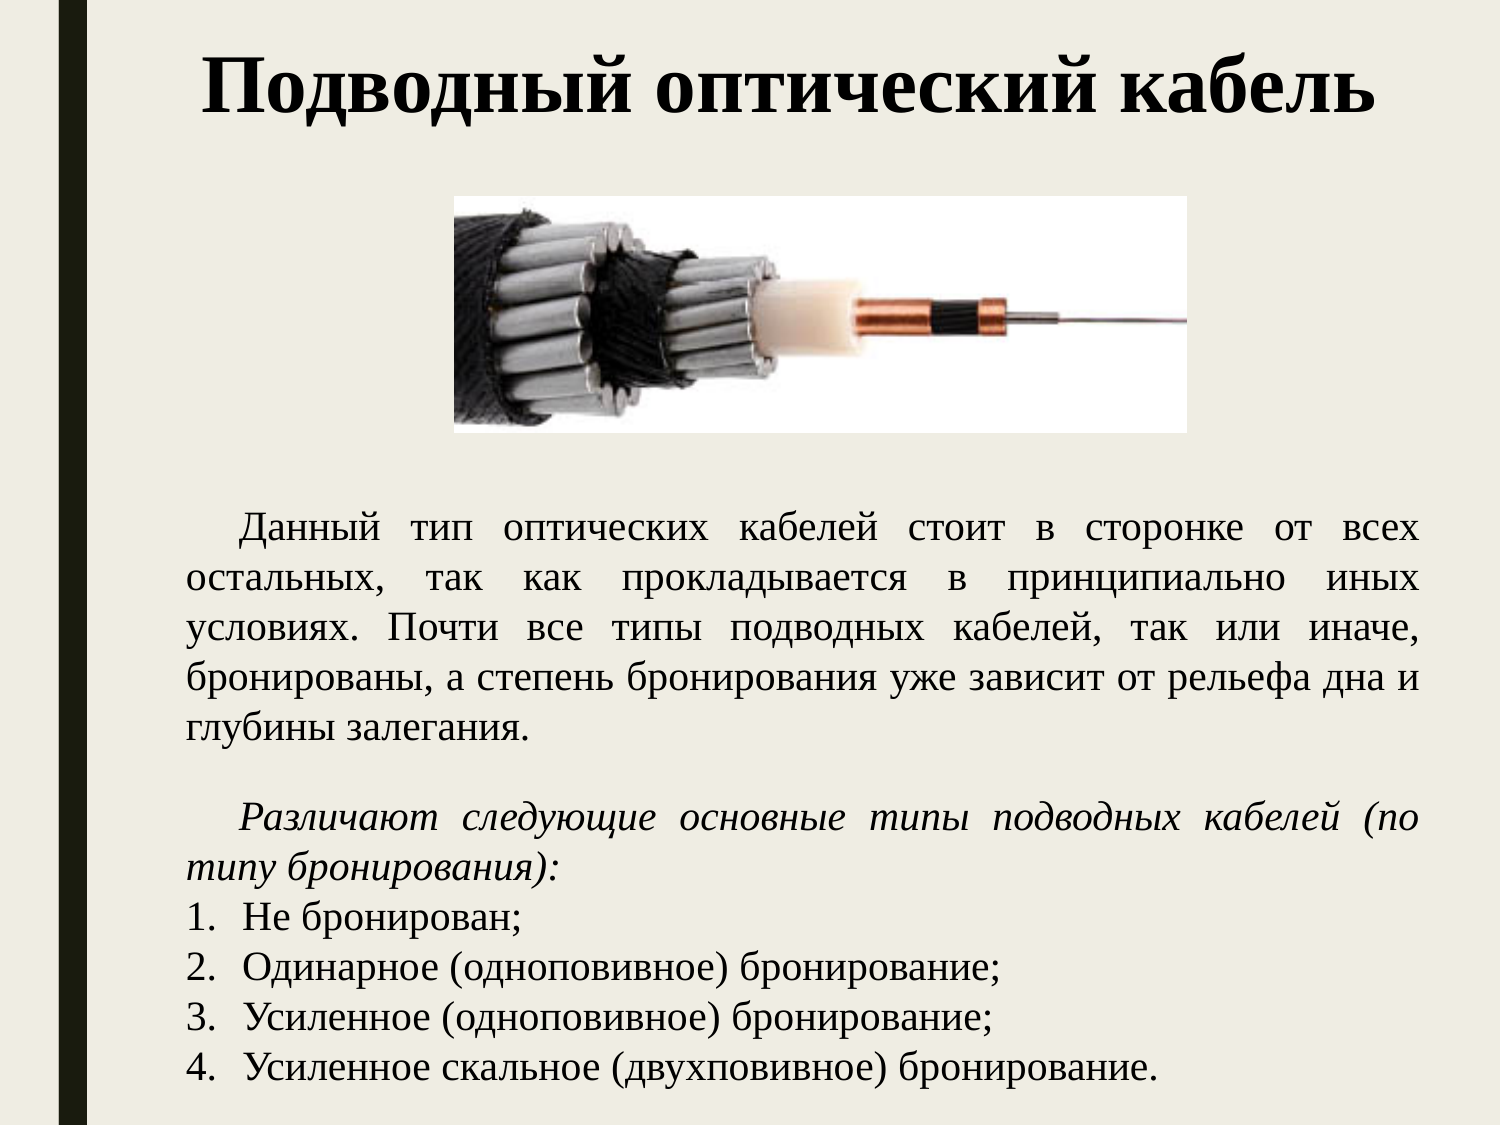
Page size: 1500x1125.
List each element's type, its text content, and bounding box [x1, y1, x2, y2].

text_box Данный тип оптических кабелей стоит в сторонке от всех остальных, так как прокладывается в принципиально иных условиях. Почти все типы подводных кабелей, так или иначе, бронированы, а степень бронирования уже зависит от рельефа дна и глубины залегания. Различают следующие основные типы подводных кабелей (по типу бронирования): Не бронирован; Одинарное (одноповивное) бронирование; Усиленное (одноповивное) бронирование; Усиленное скальное (двухповивное) бронирование. [171, 491, 1435, 1097]
text_box Подводный оптический кабель [186, 21, 1392, 137]
picture [454, 196, 1187, 433]
